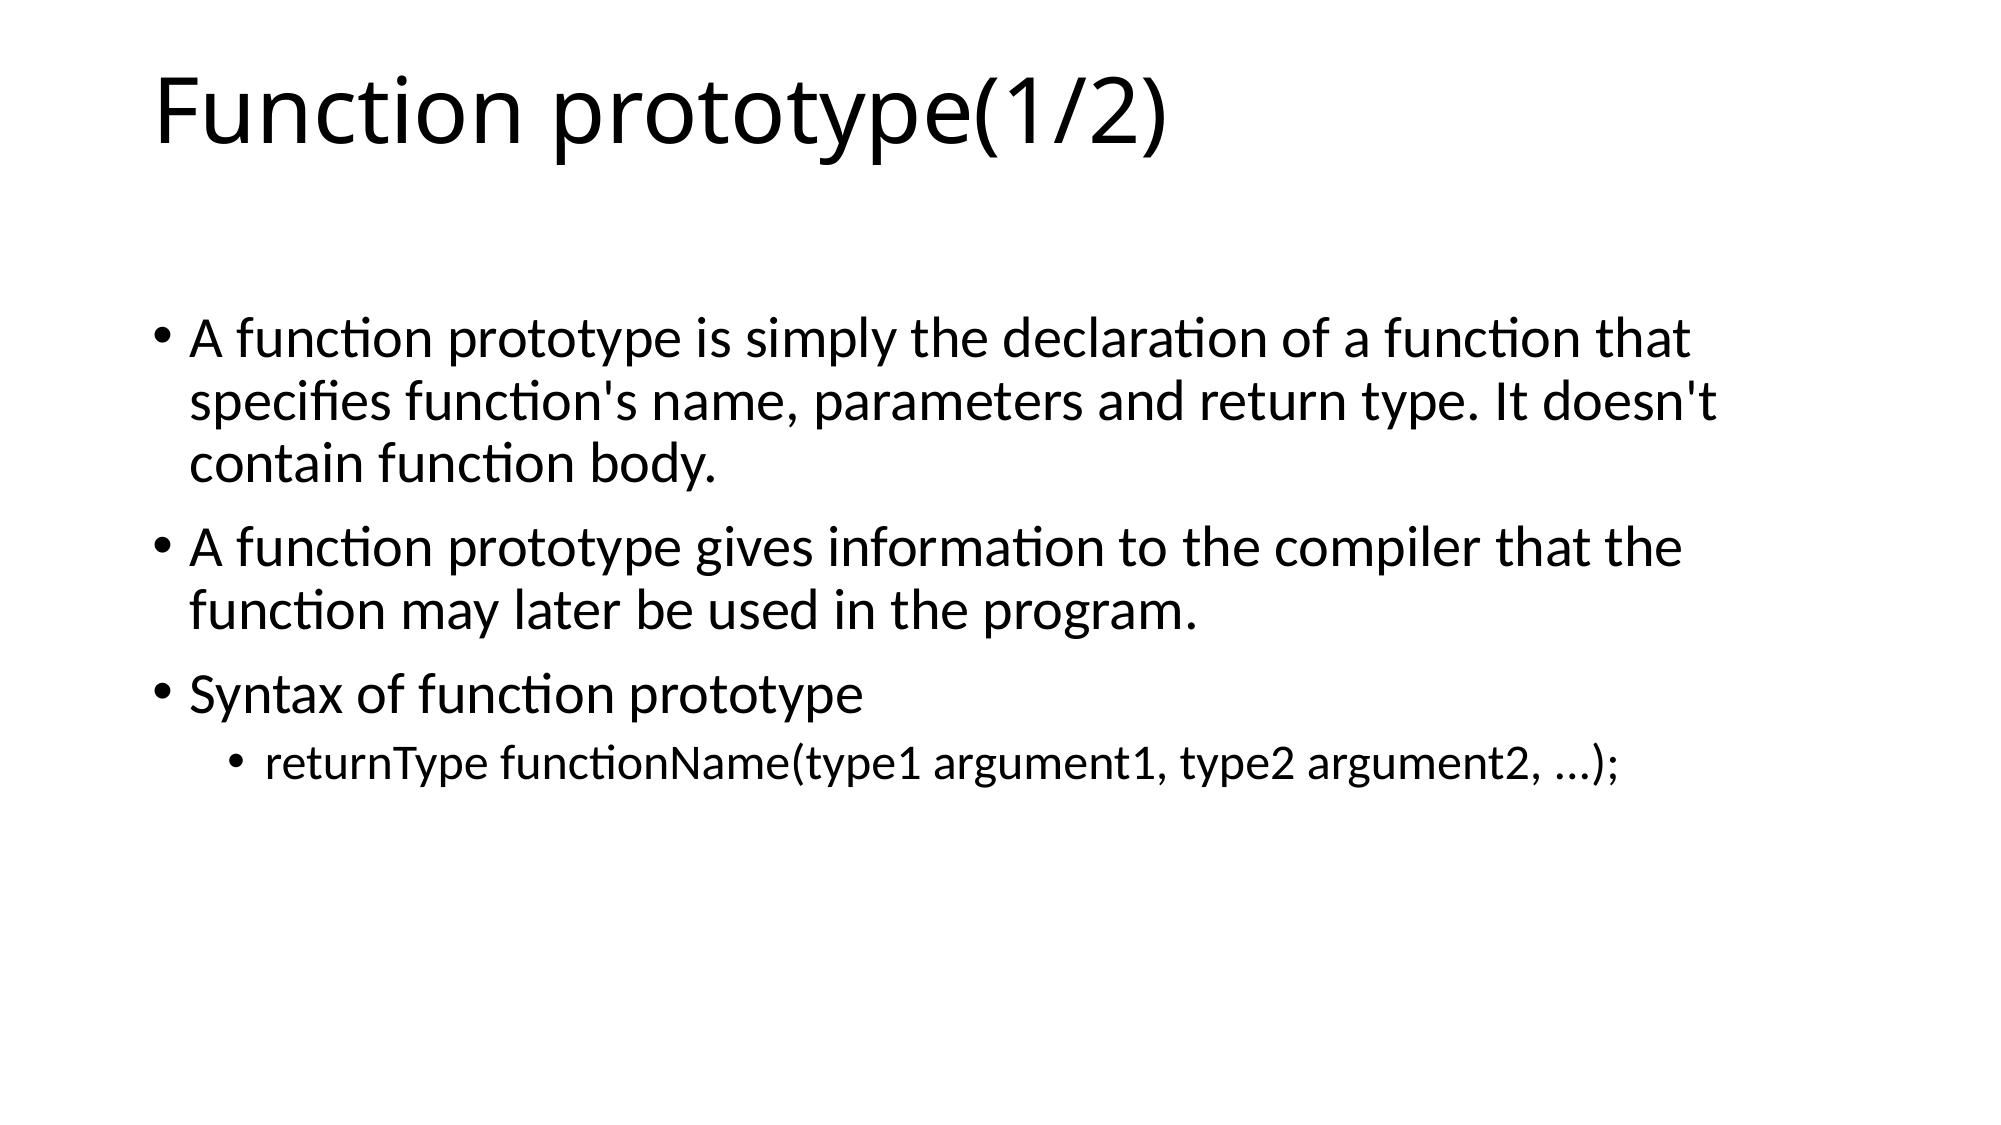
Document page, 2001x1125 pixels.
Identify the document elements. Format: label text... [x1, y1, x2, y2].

list A function prototype is simply the declaration of a function that specifies function's name, parameters and return type. It doesn't contain function body. A function prototype gives information to the compiler that the function may later be used in the program. Syntax of function prototype returnType functionName(type1 argument1, type2 argument2, ...); [137, 299, 1863, 1014]
title Function prototype(1/2) [137, 59, 1863, 278]
